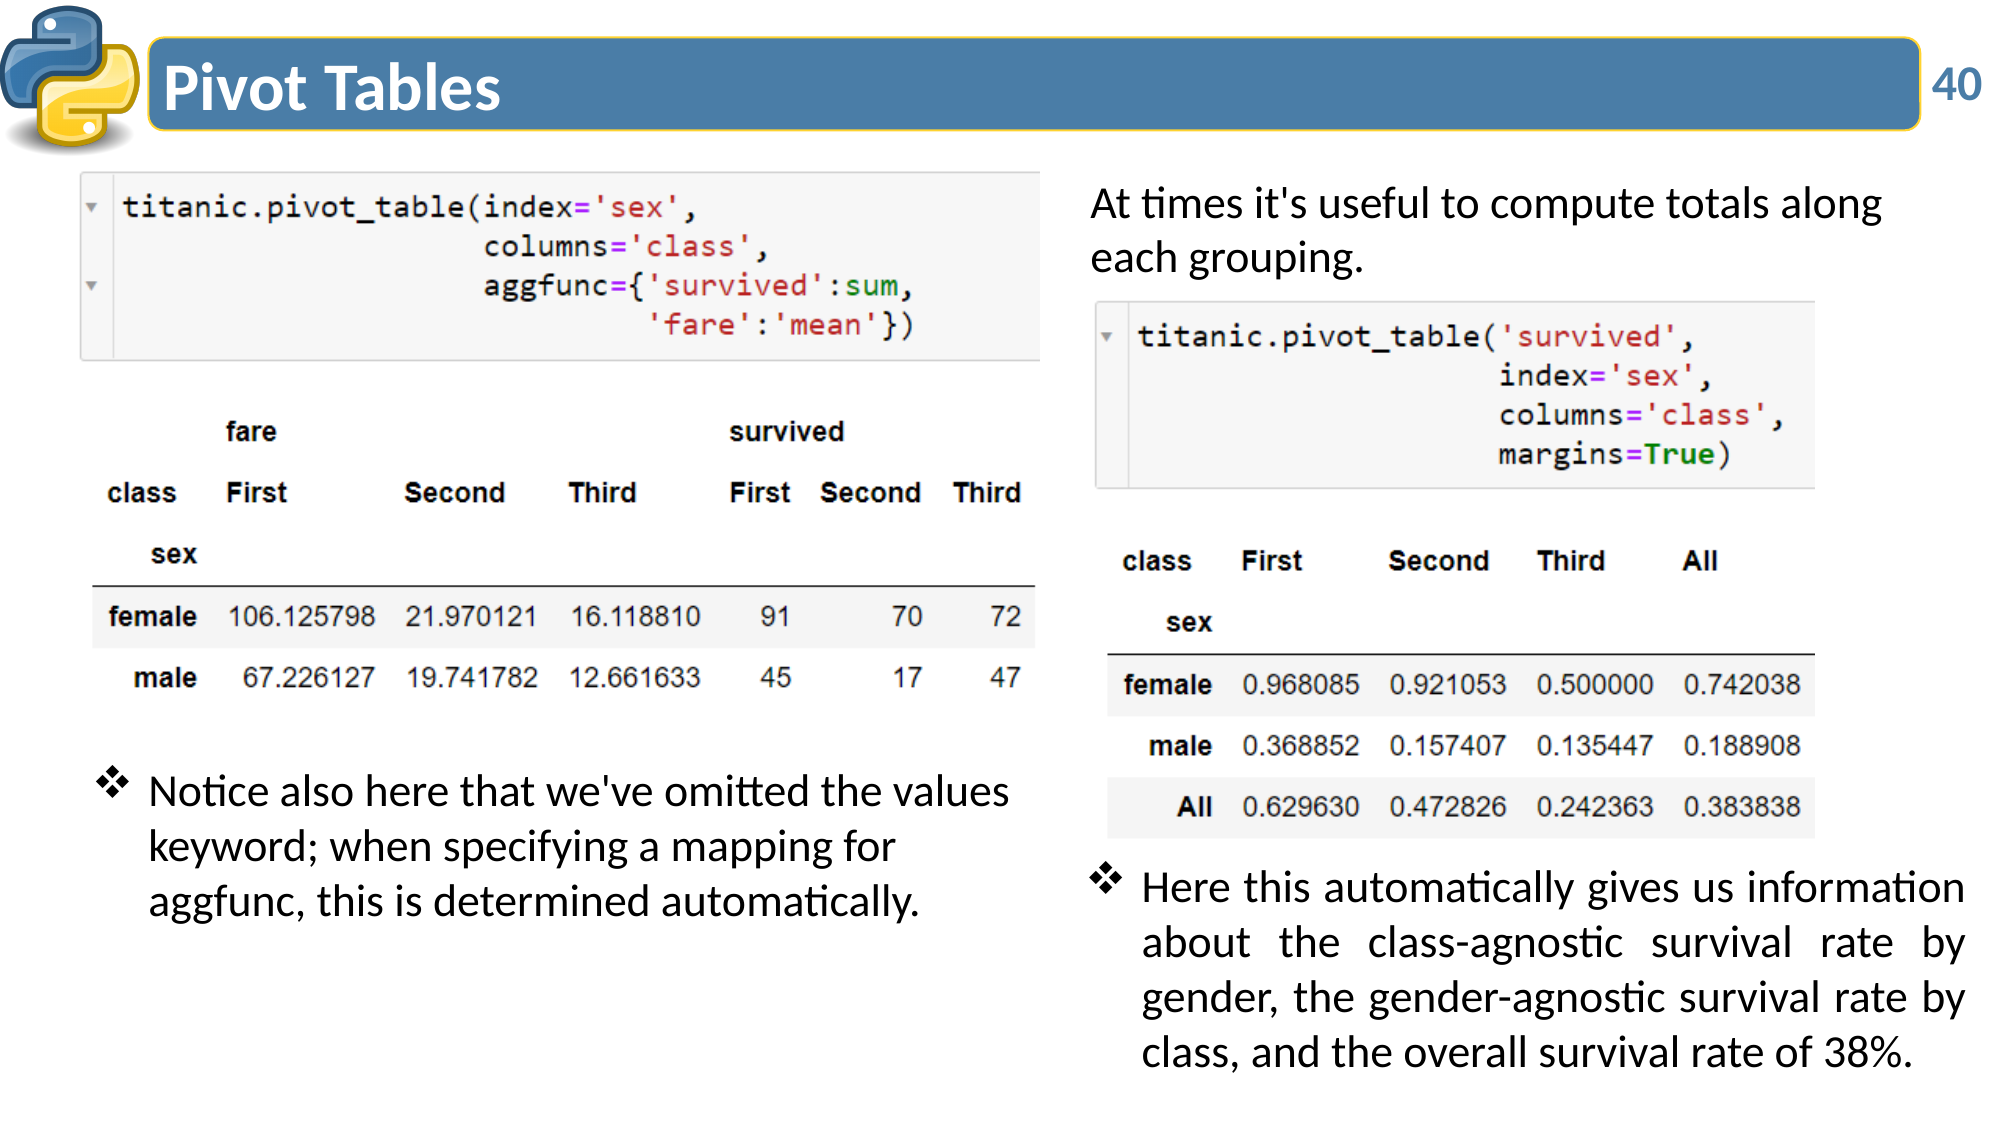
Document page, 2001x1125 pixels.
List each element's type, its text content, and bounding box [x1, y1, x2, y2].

picture [1089, 295, 1815, 845]
text_box Here this automatically gives us information about the class-agnostic survival rate by gender, the gender-agnostic survival rate by class, and the overall survival rate of 38%. [1070, 849, 1982, 1084]
picture [0, 2, 149, 160]
text_box At times it's useful to compute totals along each grouping. [1075, 164, 1932, 290]
text_box Notice also here that we've omitted the values keyword; when specifying a mapping for aggfunc, this is determined automatically. [77, 753, 1040, 933]
title Pivot Tables [148, 43, 1932, 133]
picture [77, 164, 1040, 722]
slide_number 40 [1917, 43, 2000, 131]
